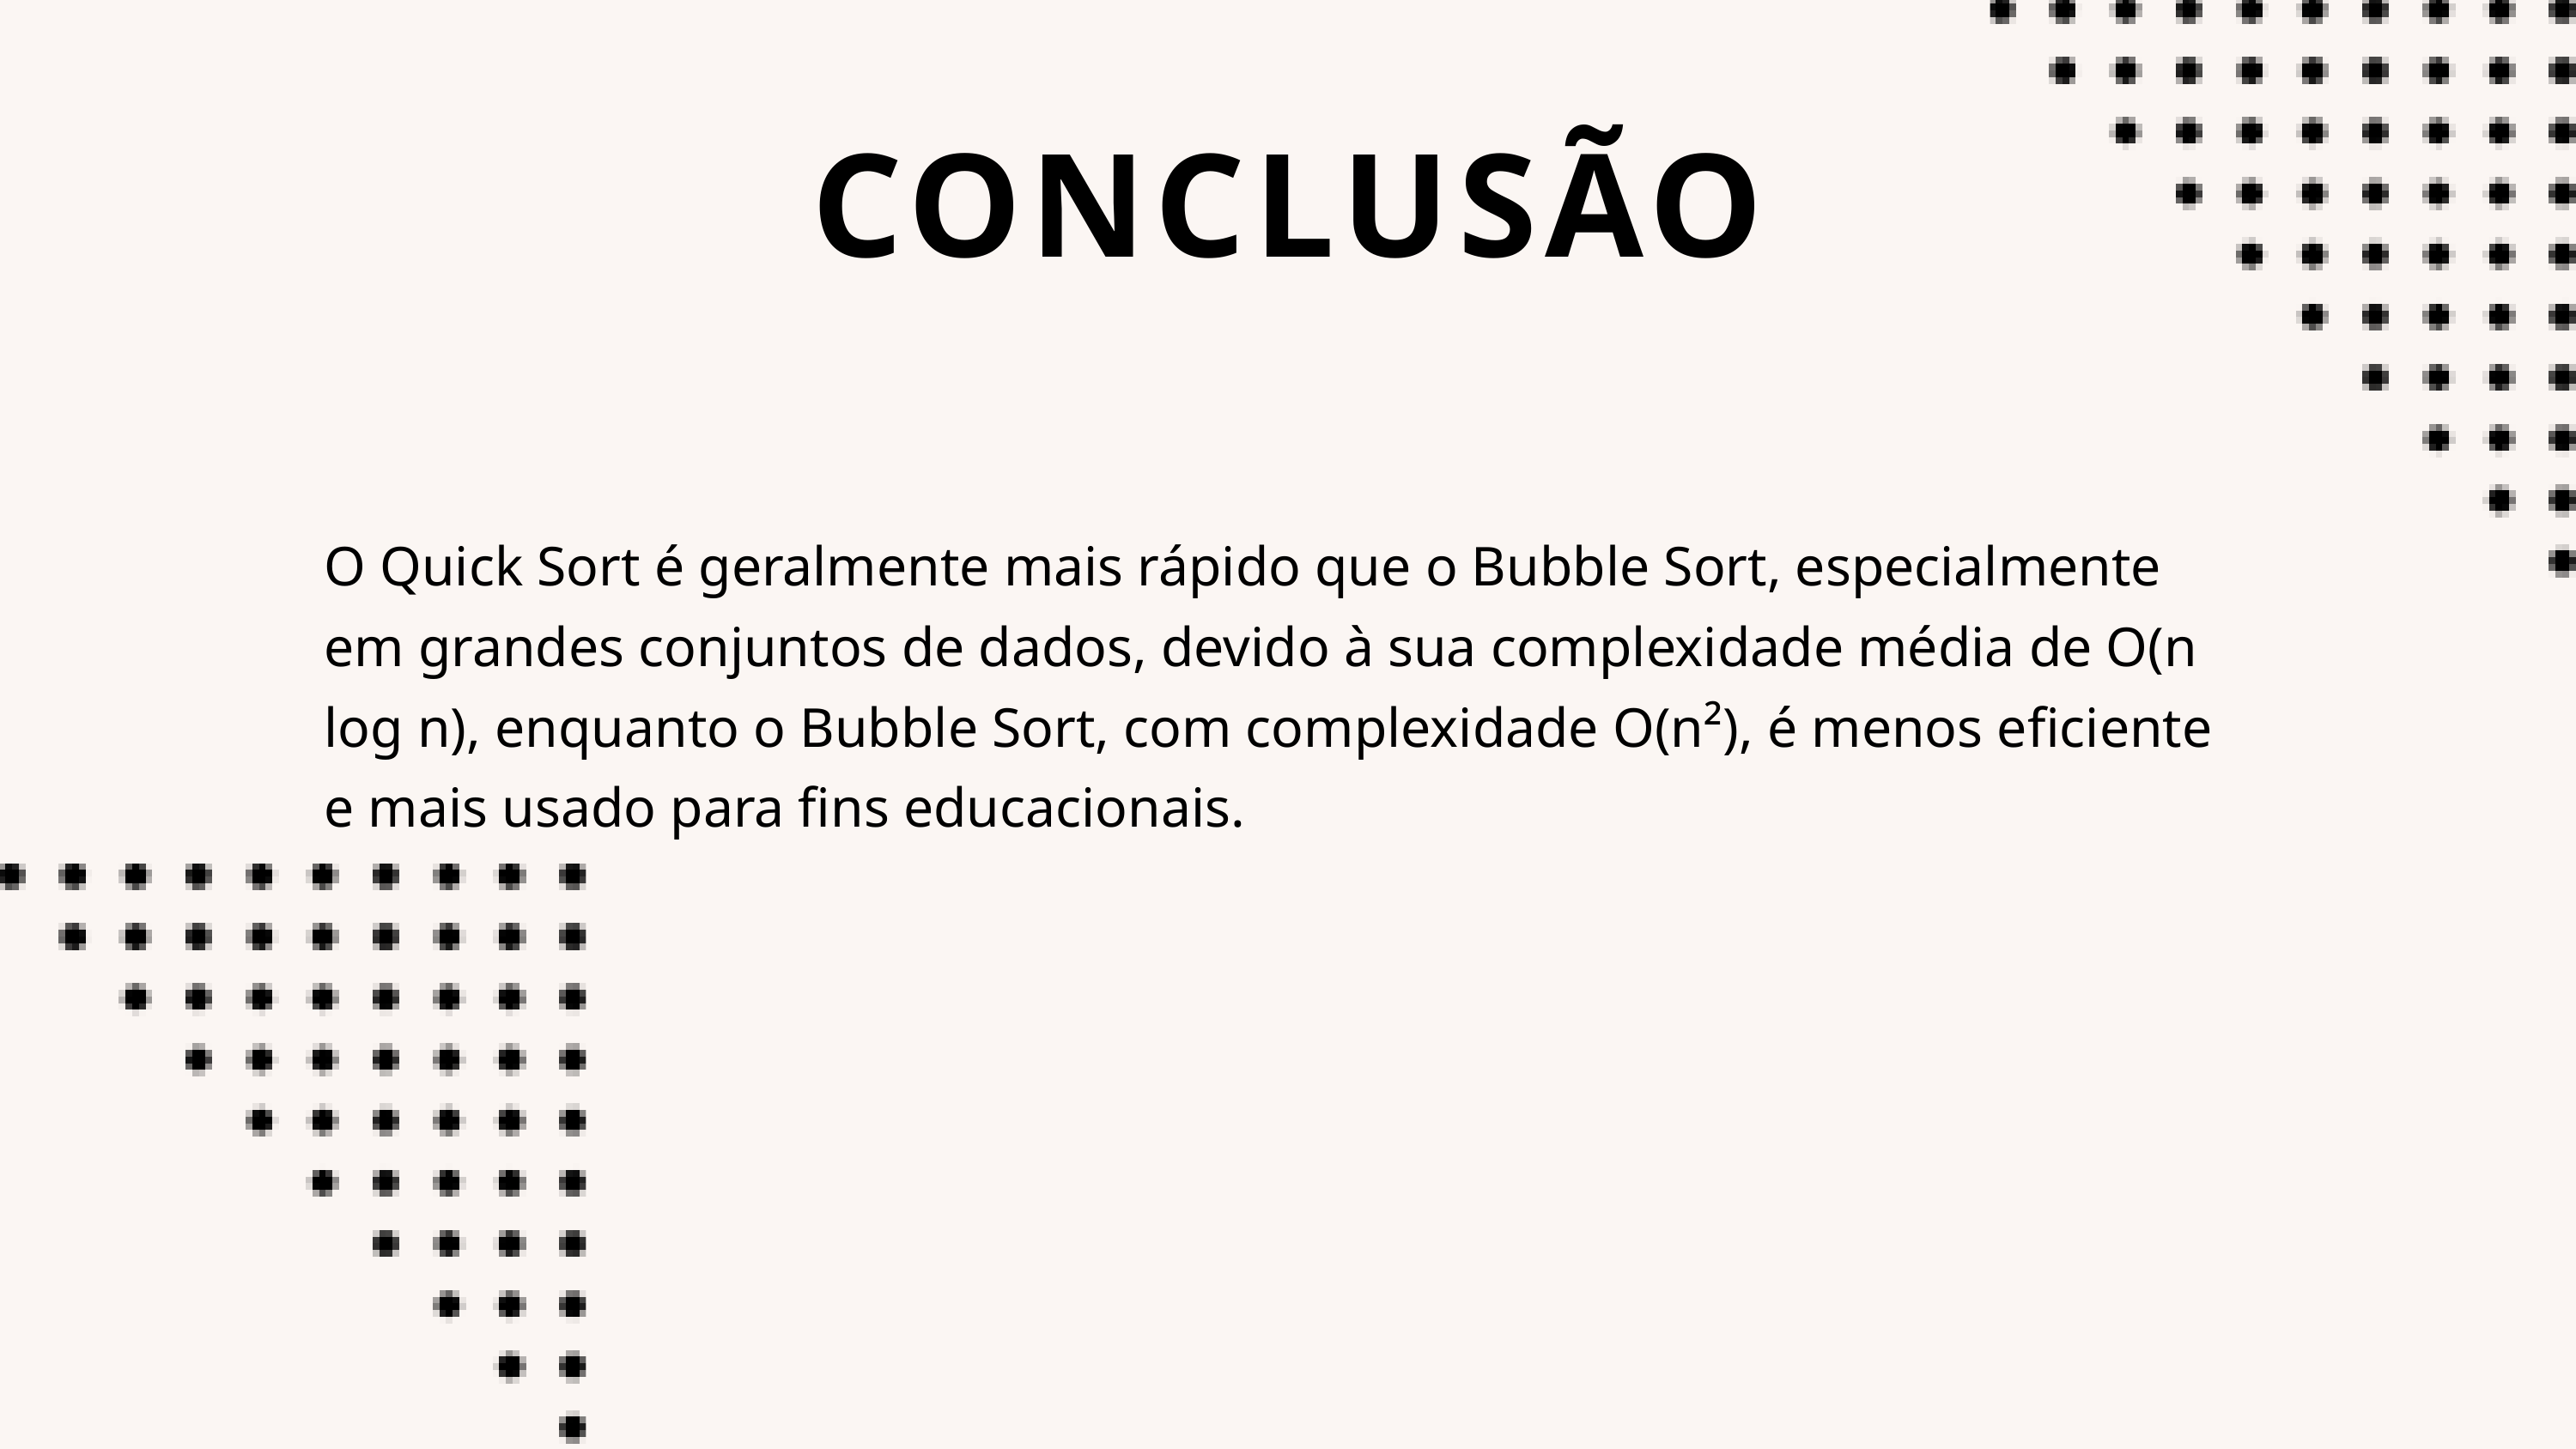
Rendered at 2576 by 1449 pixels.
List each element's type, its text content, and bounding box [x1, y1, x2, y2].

text_box [1990, 0, 2576, 578]
text_box [0, 864, 586, 1444]
text_box CONCLUSÃO [625, 114, 1951, 287]
text_box O Quick Sort é geralmente mais rápido que o Bubble Sort, especialmente em grandes conjuntos de dados, devido à sua complexidade média de O(n log n), enquanto o Bubble Sort, com complexidade O(n²), é menos eficiente e mais usado para fins educacionais. [324, 516, 2252, 839]
